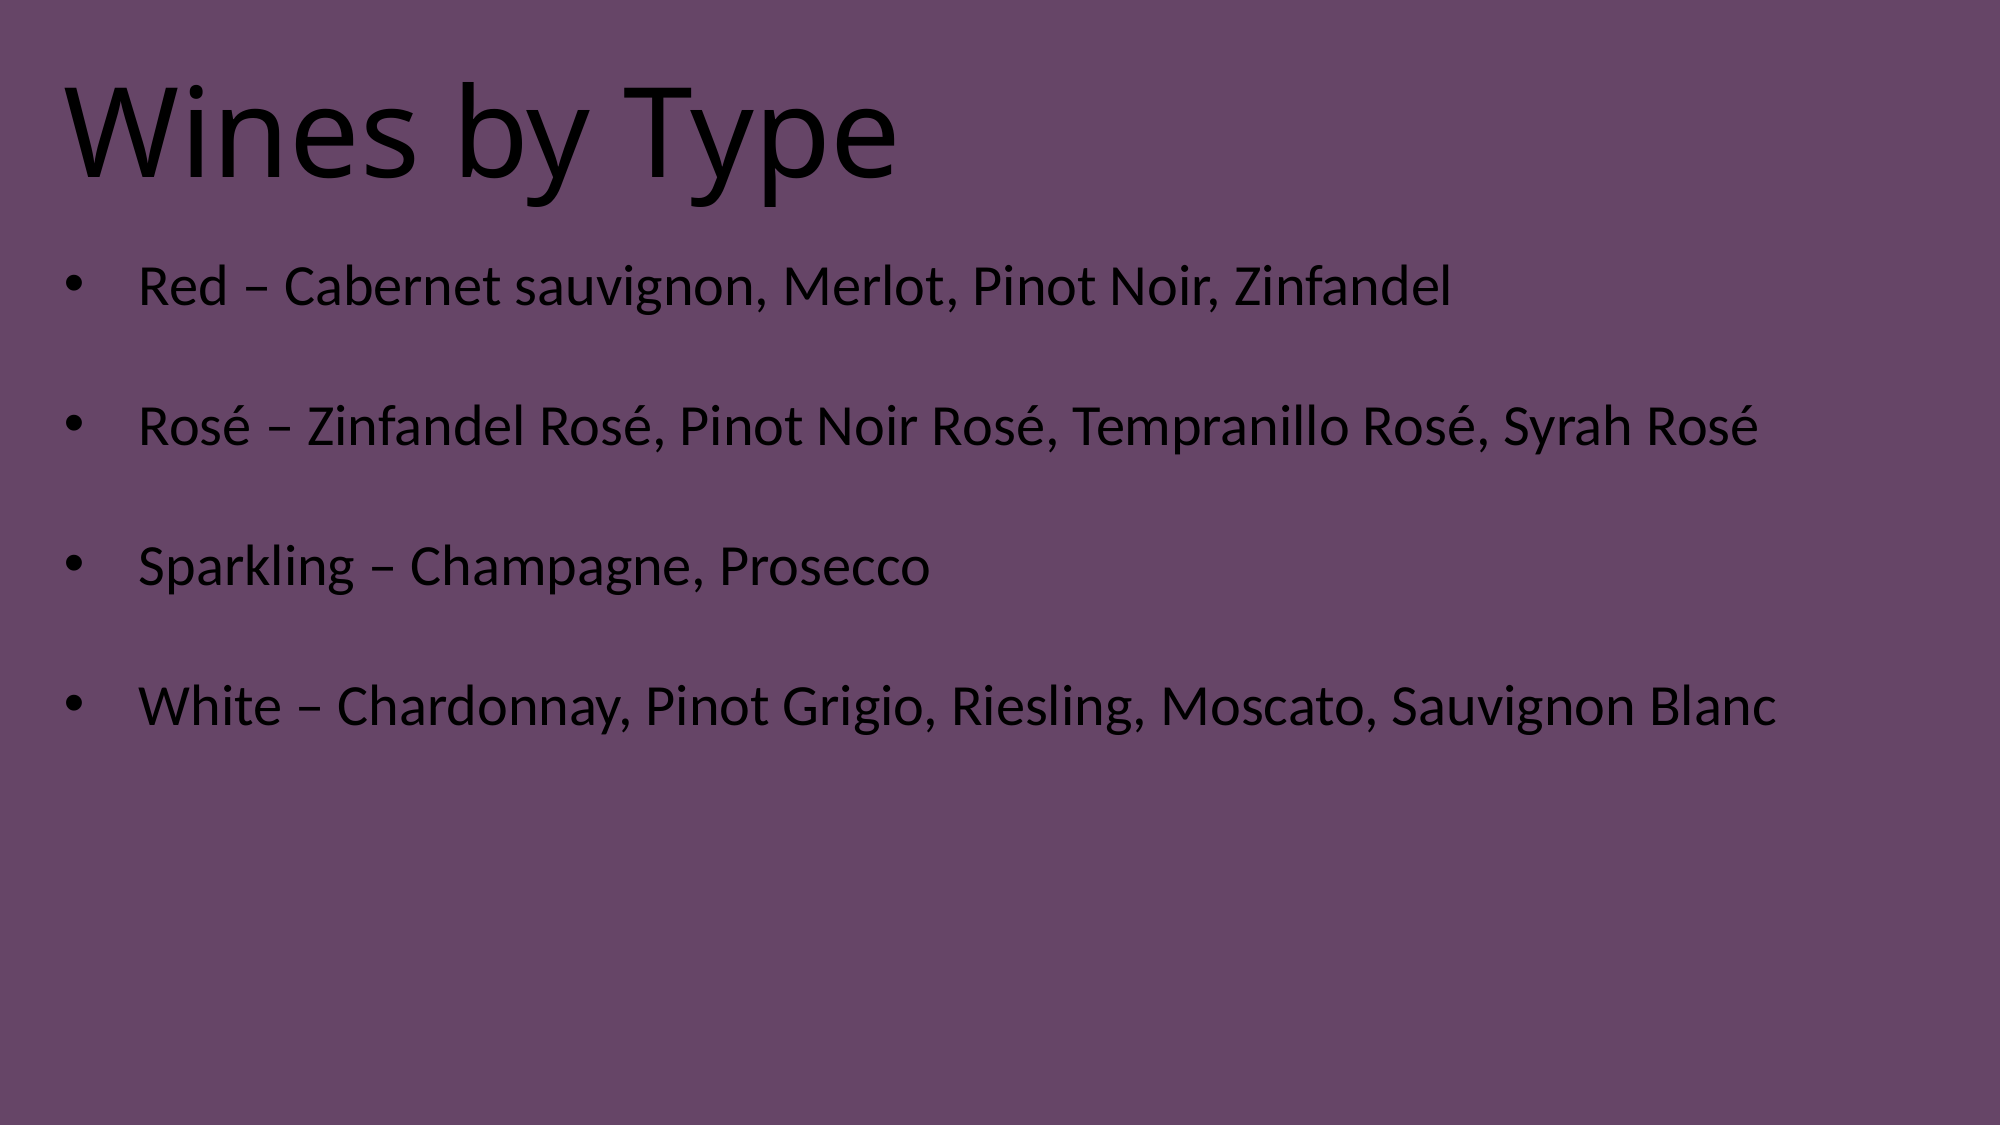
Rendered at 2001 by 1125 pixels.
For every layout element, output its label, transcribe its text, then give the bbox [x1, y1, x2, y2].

text_box Wines by Type Red – Cabernet sauvignon, Merlot, Pinot Noir, Zinfandel Rosé – Zinfandel Rosé, Pinot Noir Rosé, Tempranillo Rosé, Syrah Rosé Sparkling – Champagne, Prosecco White – Chardonnay, Pinot Grigio, Riesling, Moscato, Sauvignon Blanc [49, 45, 1951, 860]
